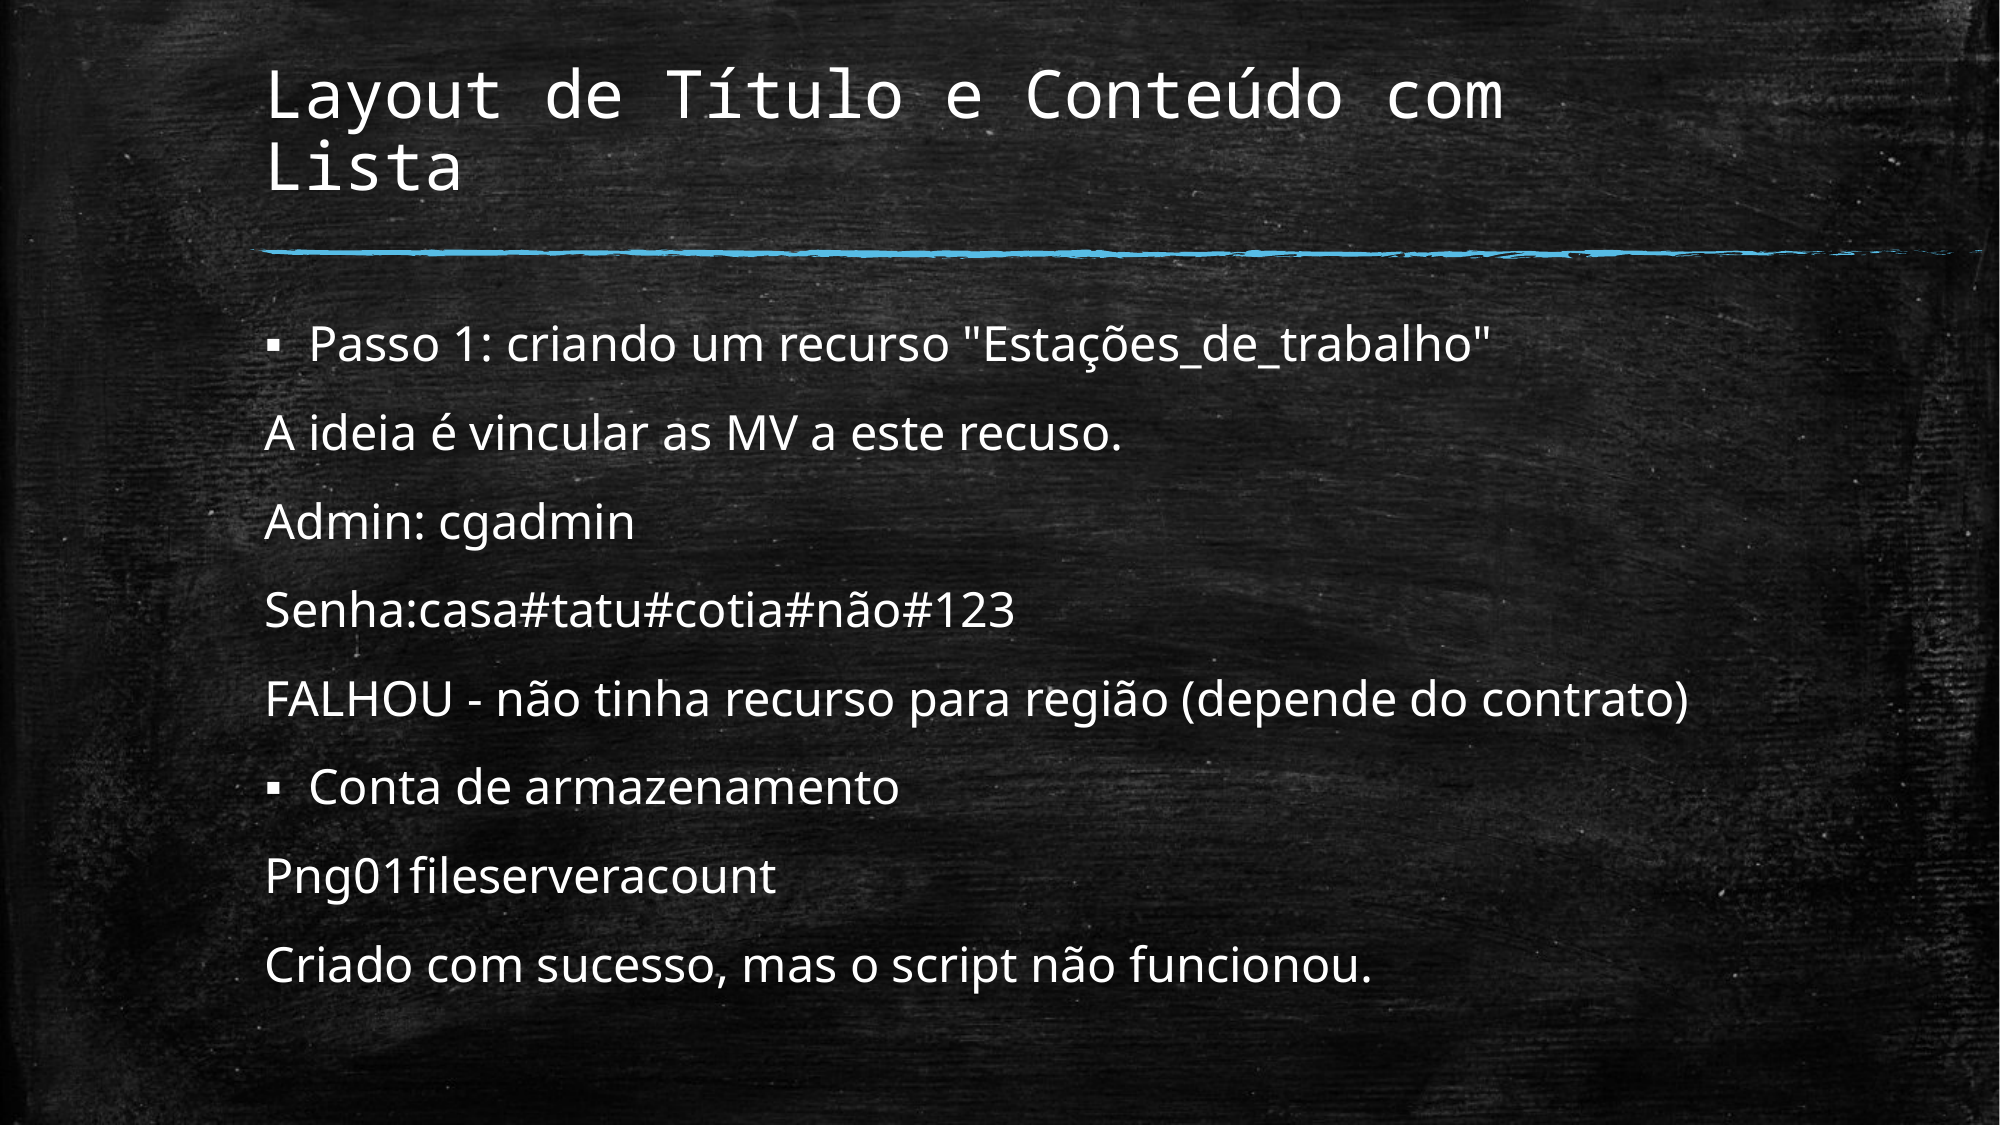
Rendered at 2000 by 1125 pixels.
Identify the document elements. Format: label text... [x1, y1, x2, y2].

list Passo 1: criando um recurso "Estações_de_trabalho" A ideia é vincular as MV a este recuso. Admin: cgadmin Senha:casa#tatu#cotia#não#123 FALHOU - não tinha recurso para região (depende do contrato) Conta de armazenamento Png01fileserveracount Criado com sucesso, mas o script não funcionou. [249, 312, 1750, 1013]
title Layout de Título e Conteúdo com Lista [249, 45, 1750, 213]
